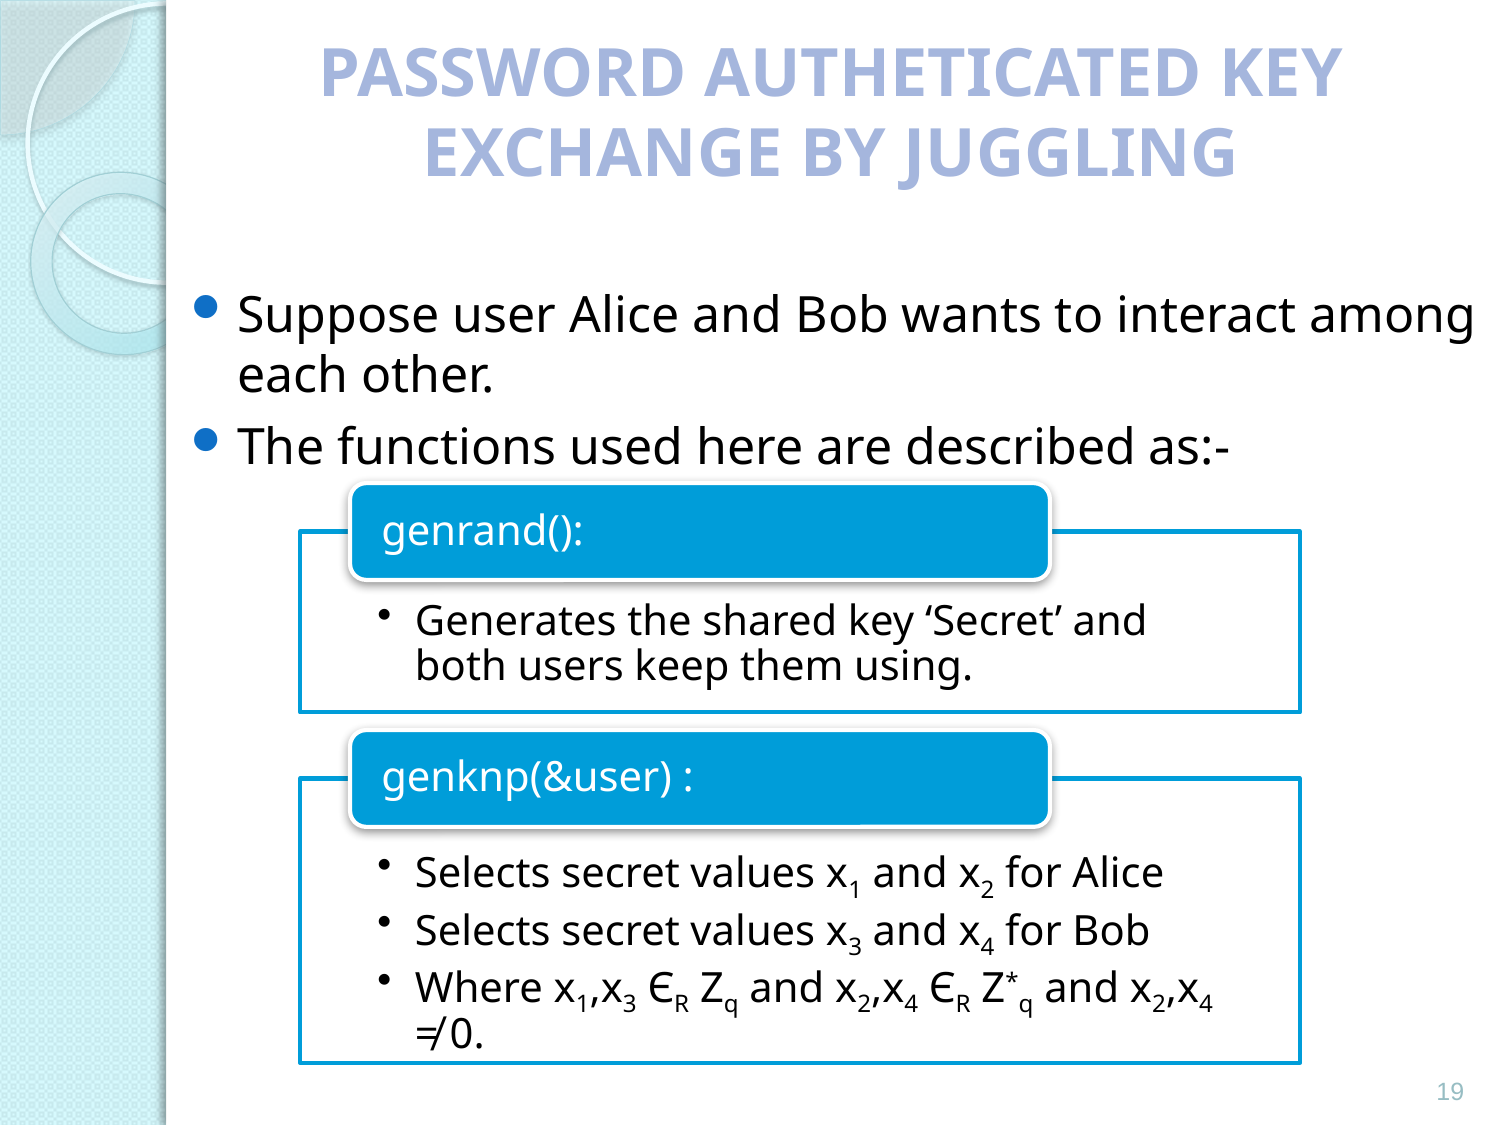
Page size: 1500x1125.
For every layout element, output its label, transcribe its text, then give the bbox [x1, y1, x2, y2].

title PASSWORD AUTHETICATED KEY EXCHANGE BY JUGGLING [162, 37, 1500, 263]
slide_number 19 [1413, 1034, 1488, 1113]
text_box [299, 474, 1301, 1071]
list Suppose user Alice and Bob wants to interact among each other. The functions used here are described as:- [162, 275, 1500, 1125]
